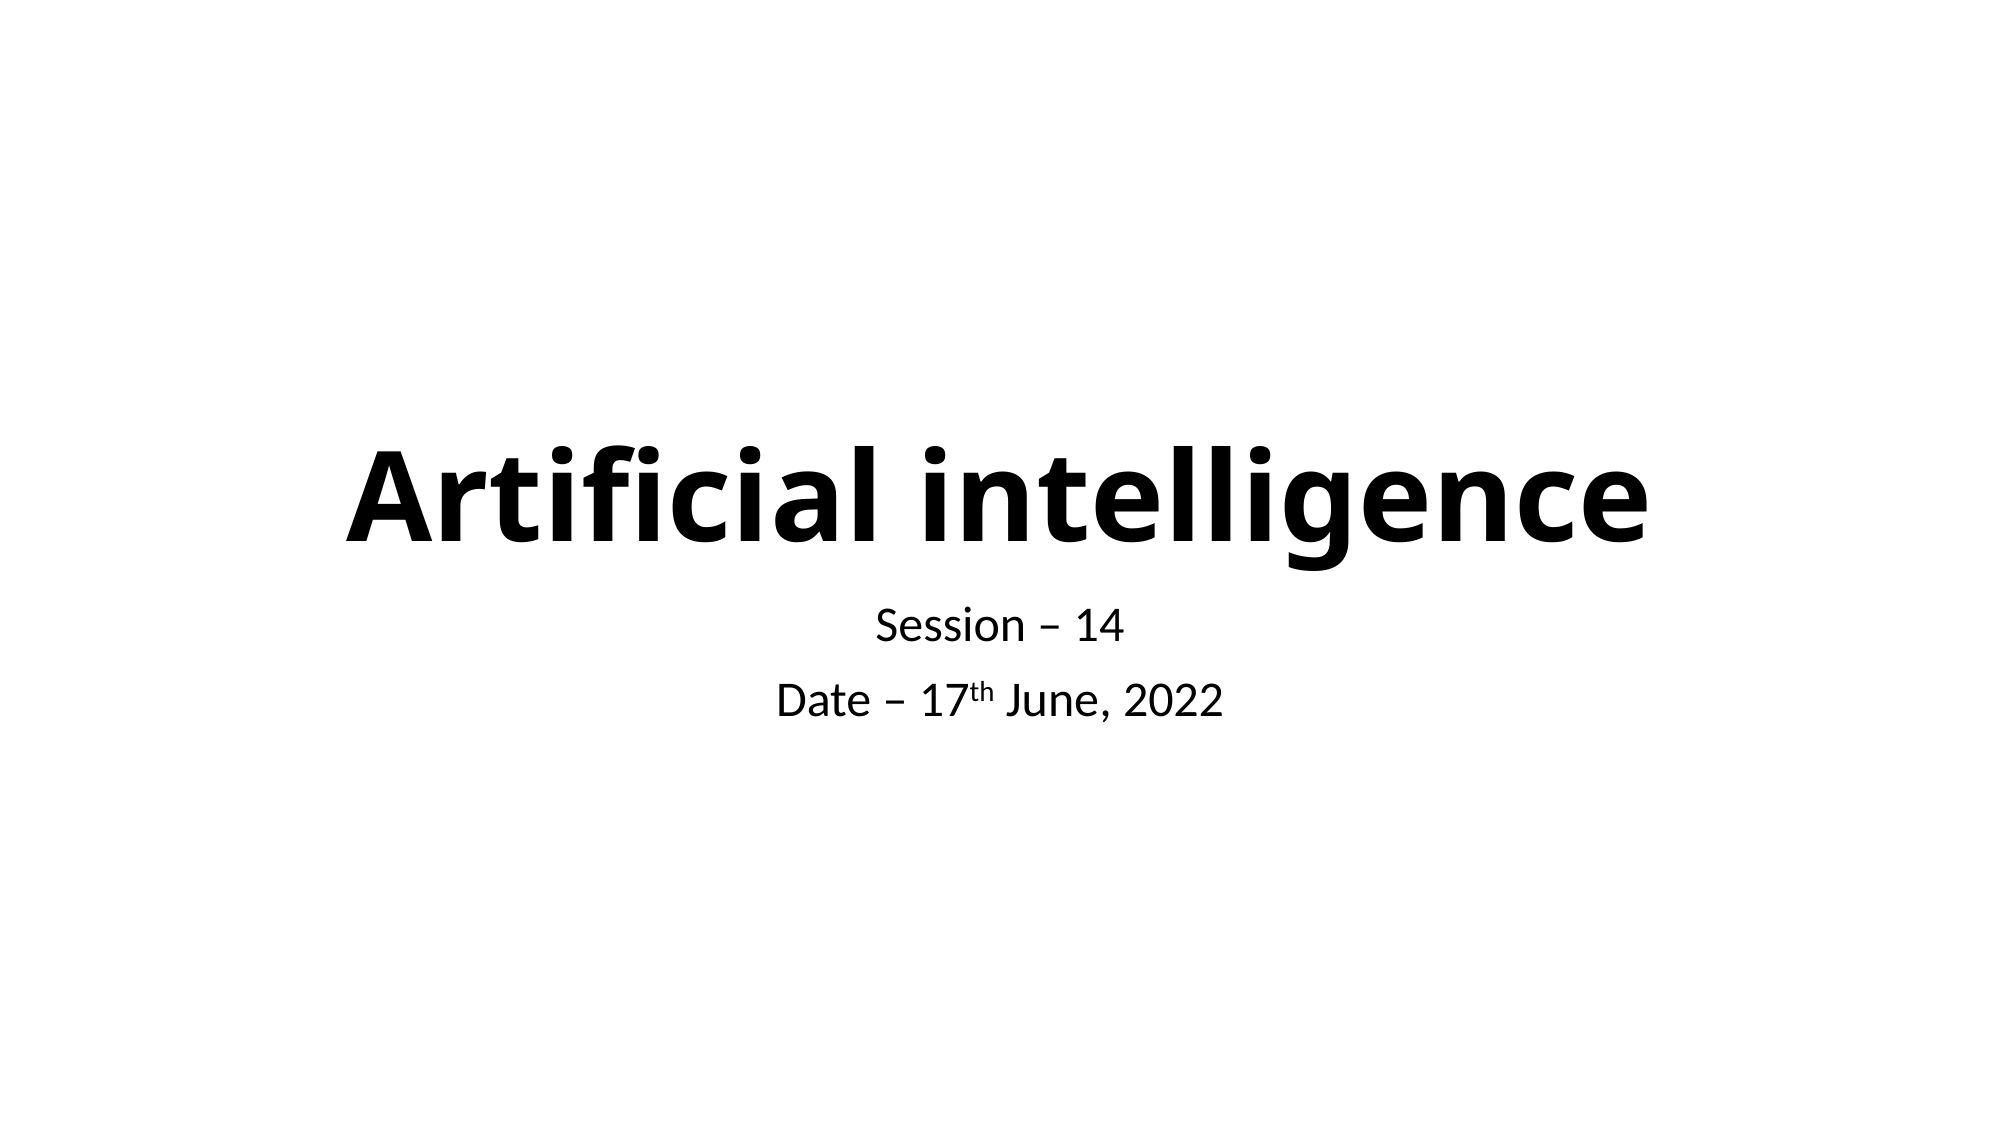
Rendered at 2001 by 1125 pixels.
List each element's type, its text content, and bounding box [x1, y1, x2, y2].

subtitle Session – 14 Date – 17th June, 2022 [249, 590, 1750, 863]
title Artificial intelligence [249, 164, 1750, 576]
